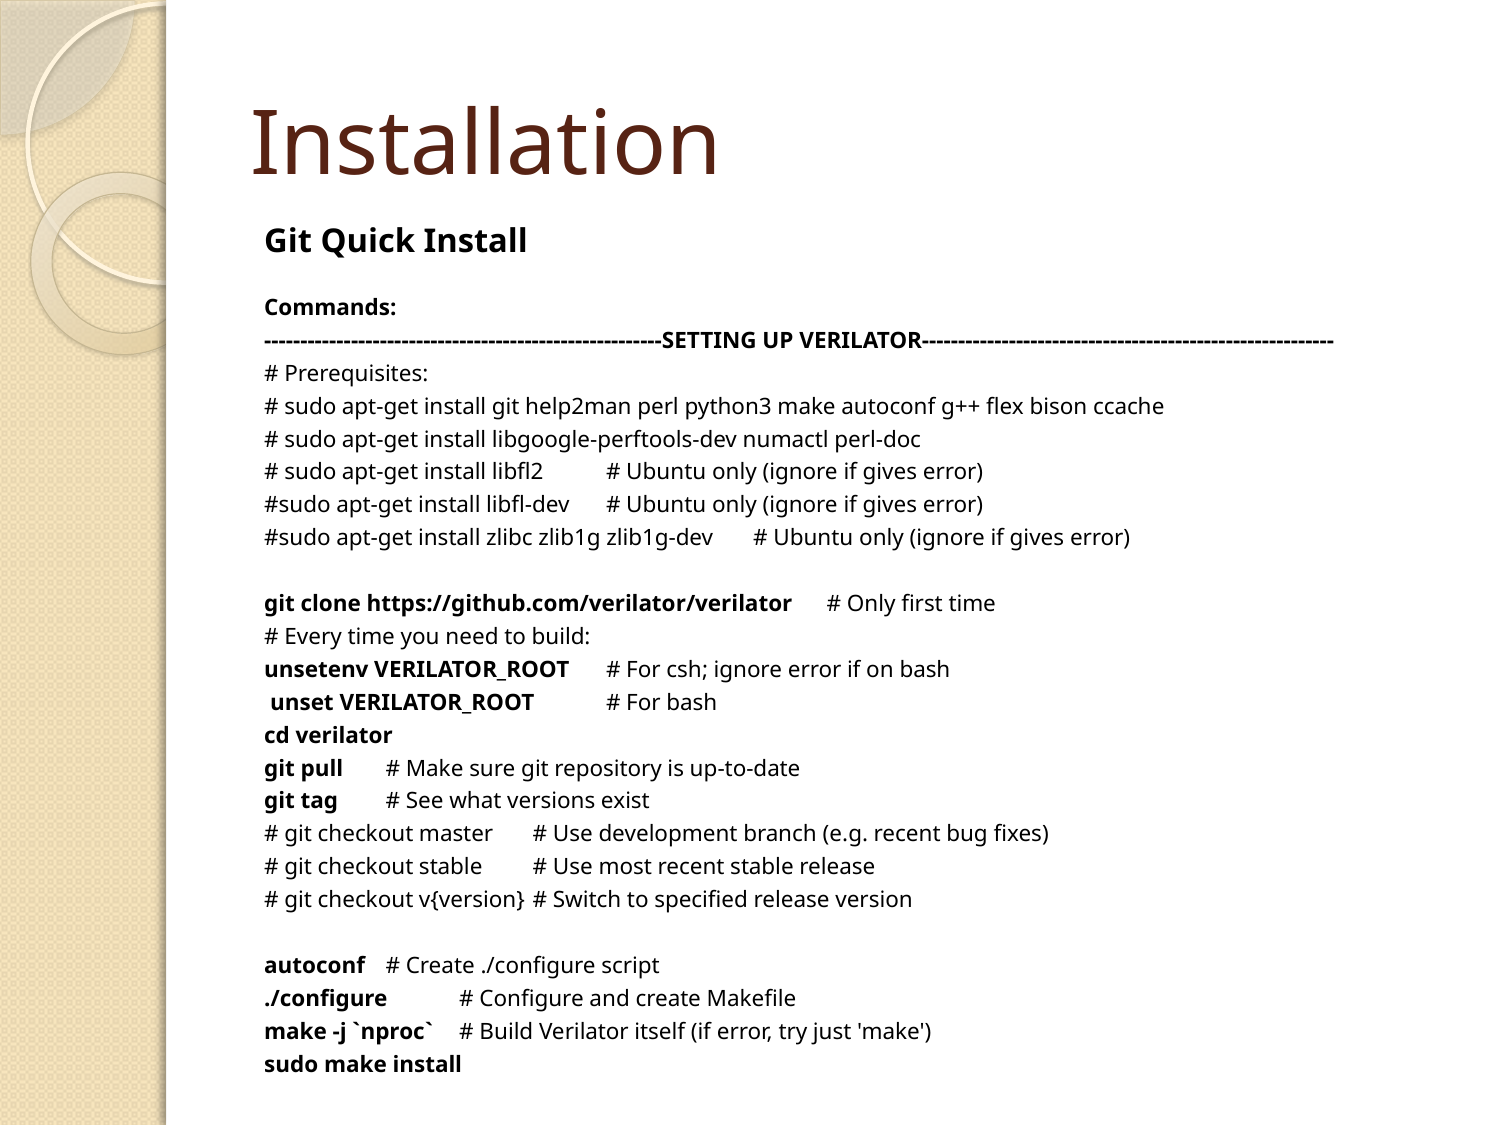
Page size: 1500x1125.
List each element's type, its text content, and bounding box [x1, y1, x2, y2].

title Installation [235, 45, 1466, 212]
list Git Quick Install Commands: -------------------------------------------------------SETTING UP VERILATOR--------------------------------------------------------- # Prerequisites: # sudo apt-get install git help2man perl python3 make autoconf g++ flex bison ccache # sudo apt-get install libgoogle-perftools-dev numactl perl-doc # sudo apt-get install libfl2 # Ubuntu only (ignore if gives error) #sudo apt-get install libfl-dev # Ubuntu only (ignore if gives error) #sudo apt-get install zlibc zlib1g zlib1g-dev # Ubuntu only (ignore if gives error) git clone https://github.com/verilator/verilator # Only first time # Every time you need to build: unsetenv VERILATOR_ROOT # For csh; ignore error if on bash unset VERILATOR_ROOT # For bash cd verilator git pull # Make sure git repository is up-to-date git tag # See what versions exist # git checkout master # Use development branch (e.g. recent bug fixes) # git checkout stable # Use most recent stable release # git checkout v{version} # Switch to specified release version autoconf # Create ./configure script ./configure # Configure and create Makefile make -j `nproc` # Build Verilator itself (if error, try just 'make') sudo make install [235, 212, 1466, 1100]
